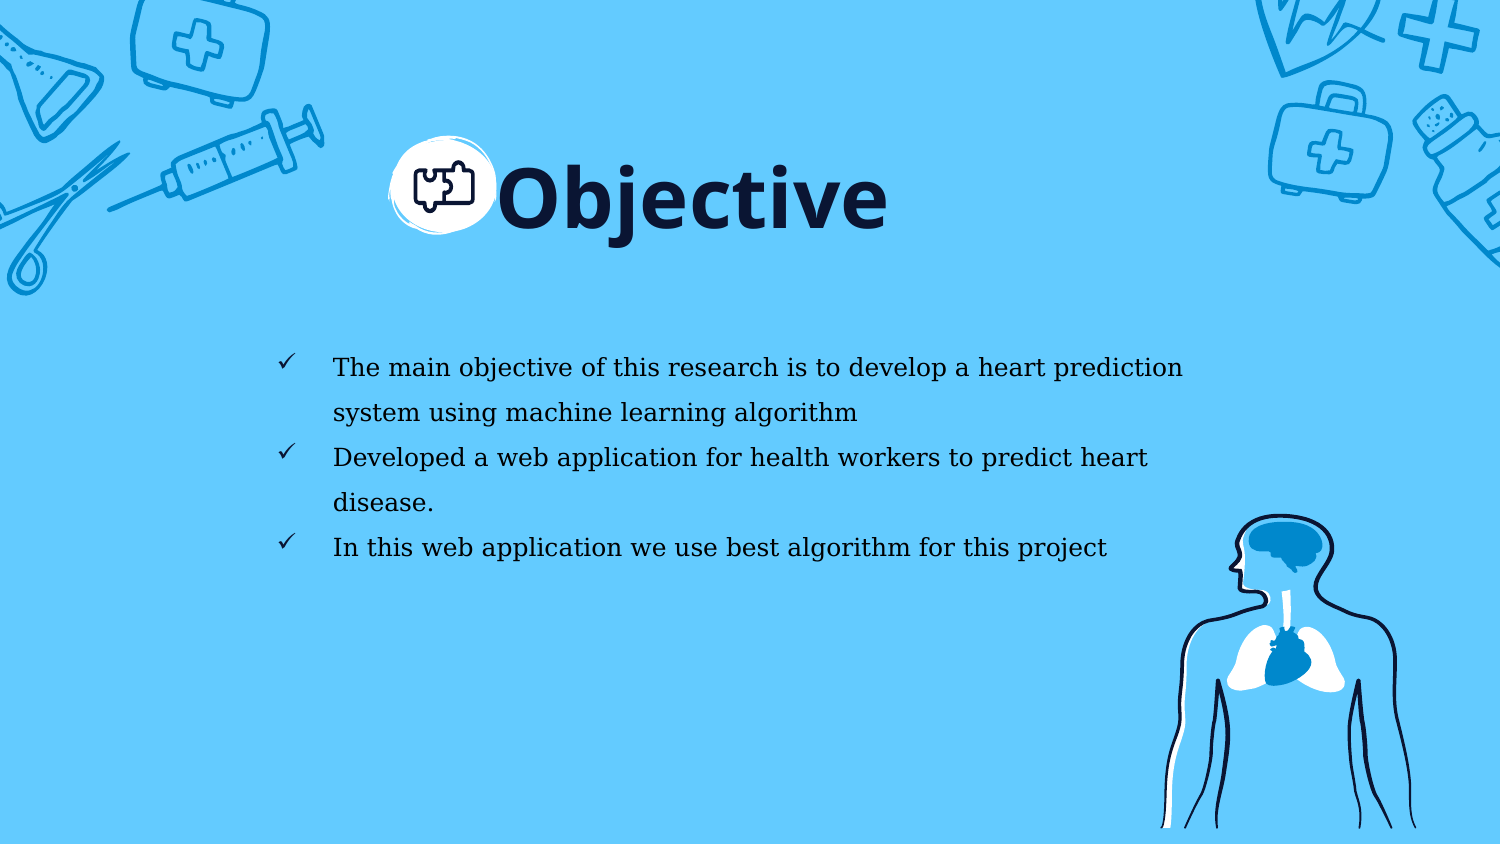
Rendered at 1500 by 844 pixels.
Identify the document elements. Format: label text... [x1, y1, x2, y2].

subtitle The main objective of this research is to develop a heart prediction system using machine learning algorithm Developed a web application for health workers to predict heart disease. In this web application we use best algorithm for this project [243, 322, 1223, 636]
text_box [387, 135, 497, 235]
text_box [1160, 514, 1416, 829]
title Objective [332, 129, 1053, 235]
